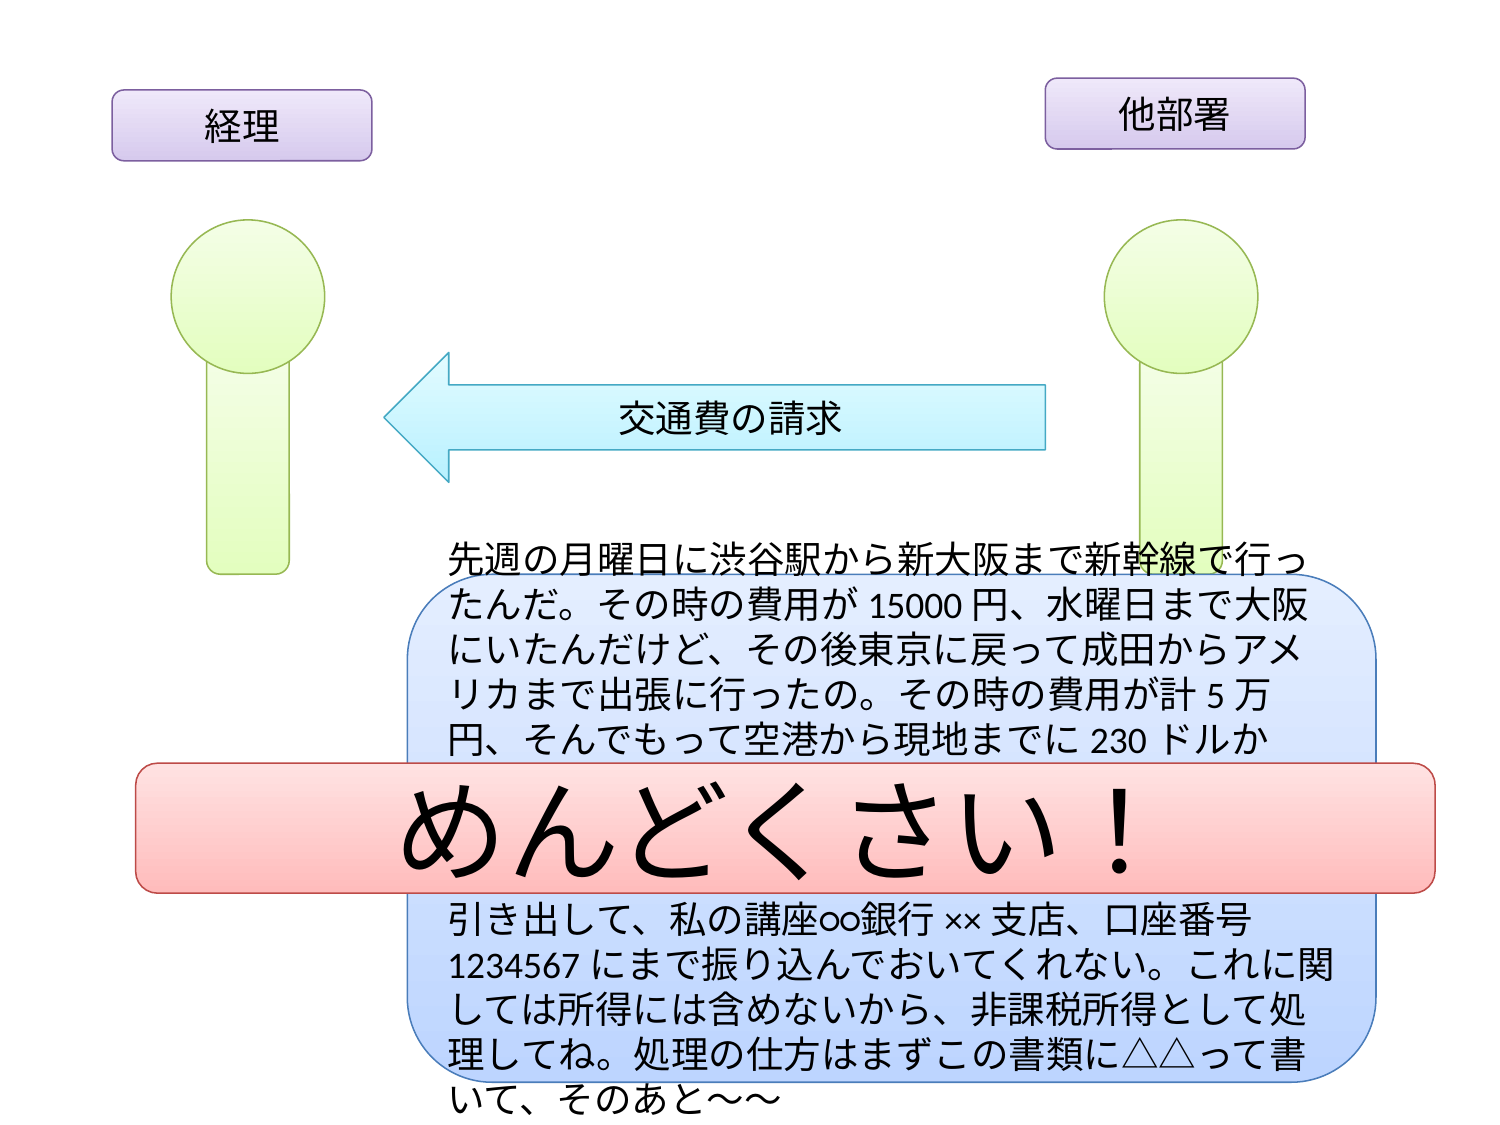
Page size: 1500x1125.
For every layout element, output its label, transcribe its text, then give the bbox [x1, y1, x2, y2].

text_box 他部署 [1045, 78, 1306, 149]
text_box 経理 [112, 89, 372, 161]
text_box 交通費の請求 [383, 352, 1046, 483]
text_box 先週の月曜日に渋谷駅から新大阪まで新幹線で行ったんだ。その時の費用が15000円、水曜日まで大阪にいたんだけど、その後東京に戻って成田からアメリカまで出張に行ったの。その時の費用が計5万円、そんでもって空港から現地までに230ドルかかってさ、そん時のドル/円レートは1ドル125円。 よって合計は88750円、これと同じ金額を金庫から引き出して、私の講座○○銀行××支店、口座番号1234567にまで振り込んでおいてくれない。これに関しては所得には含めないから、非課税所得として処理してね。処理の仕方はまずこの書類に△△って書いて、そのあと～～ [407, 574, 1376, 763]
text_box [171, 219, 325, 374]
text_box [1104, 219, 1258, 374]
text_box 先週の月曜日に渋谷駅から新大阪まで新幹線で行ったんだ。その時の費用が15000円、水曜日まで大阪にいたんだけど、その後東京に戻って成田からアメリカまで出張に行ったの。その時の費用が計5万円、そんでもって空港から現地までに230ドルかかってさ、そん時のドル/円レートは1ドル125円。 よって合計は88750円、これと同じ金額を金庫から引き出して、私の講座○○銀行××支店、口座番号1234567にまで振り込んでおいてくれない。これに関しては所得には含めないから、非課税所得として処理してね。処理の仕方はまずこの書類に△△って書いて、そのあと～～ [407, 894, 1376, 1083]
text_box めんどくさい！ [135, 763, 1436, 894]
text_box [206, 362, 290, 575]
text_box [1139, 362, 1223, 574]
